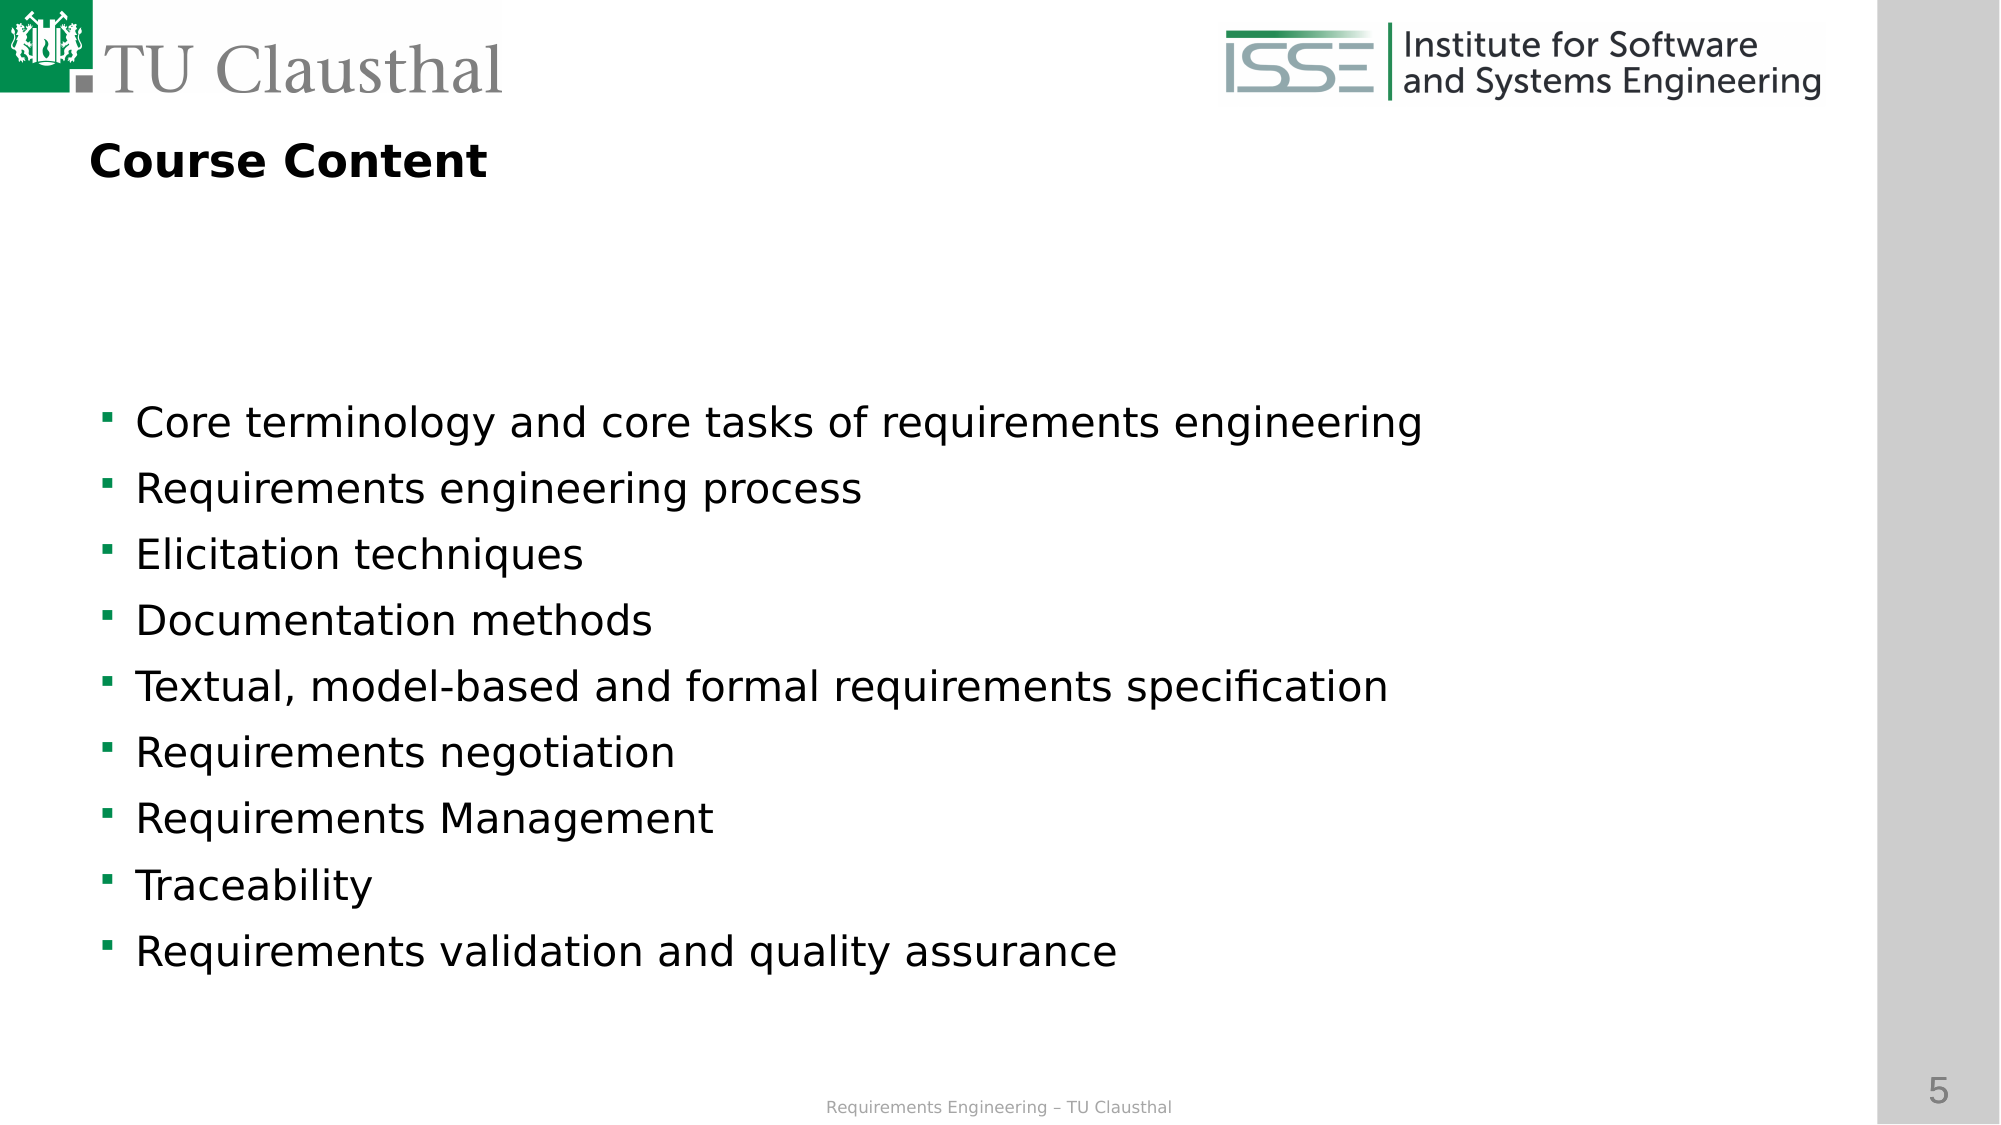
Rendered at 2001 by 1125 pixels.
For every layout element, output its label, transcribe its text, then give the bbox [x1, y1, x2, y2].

picture [0, 0, 502, 93]
picture [1218, 22, 1826, 107]
text_box [74, 280, 1423, 994]
text_box Course Content [88, 118, 1788, 200]
text_box Core terminology and core tasks of requirements engineering Requirements engineering process Elicitation techniques Documentation methods Textual, model-based and formal requirements specification Requirements negotiation Requirements Management Traceability Requirements validation and quality assurance [99, 290, 1837, 1087]
